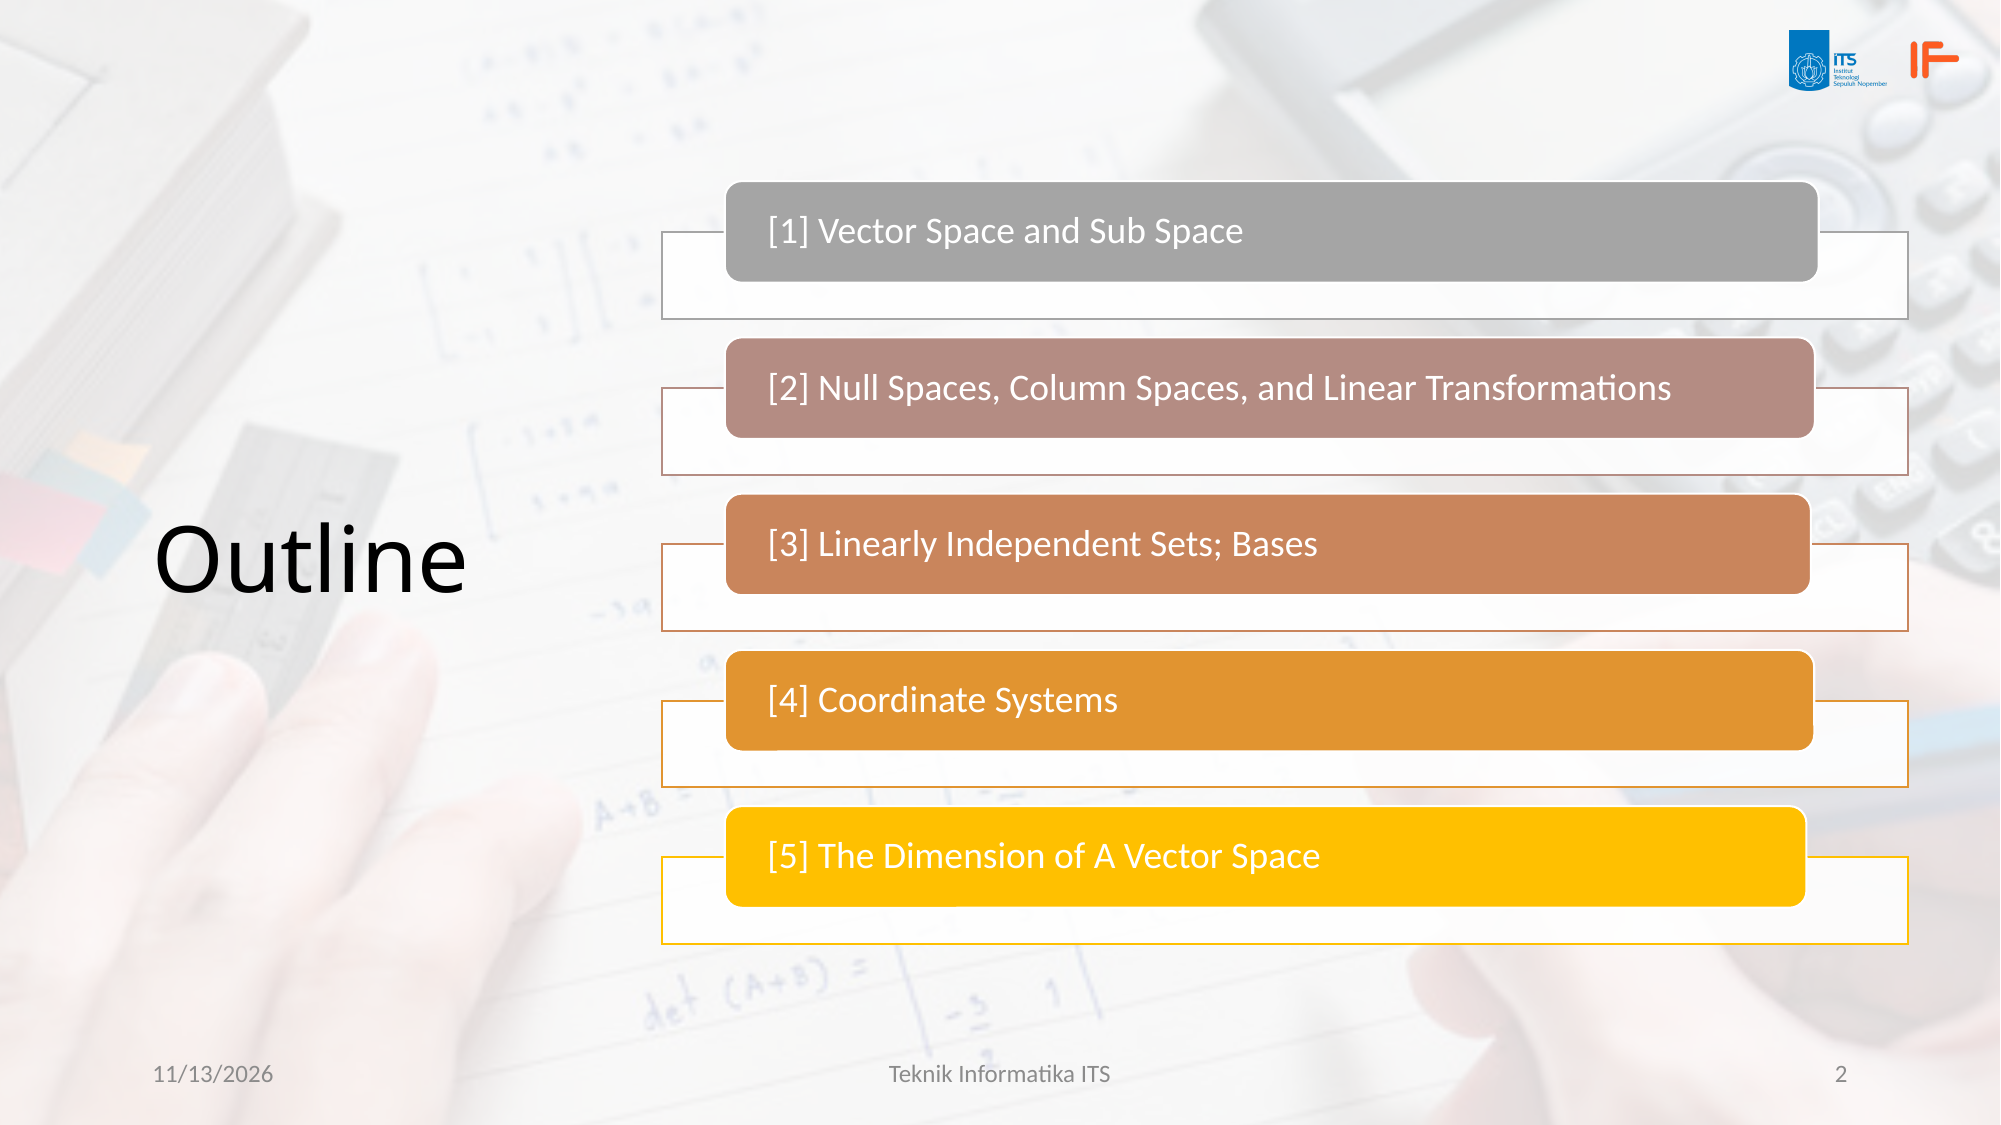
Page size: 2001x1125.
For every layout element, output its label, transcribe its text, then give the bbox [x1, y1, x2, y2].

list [662, 177, 1908, 947]
picture [1789, 30, 1887, 91]
slide_number 2 [1412, 1042, 1863, 1103]
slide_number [137, 1042, 588, 1103]
picture [1910, 40, 1960, 79]
title Outline [137, 453, 662, 672]
footer Teknik Informatika ITS [662, 1042, 1338, 1103]
